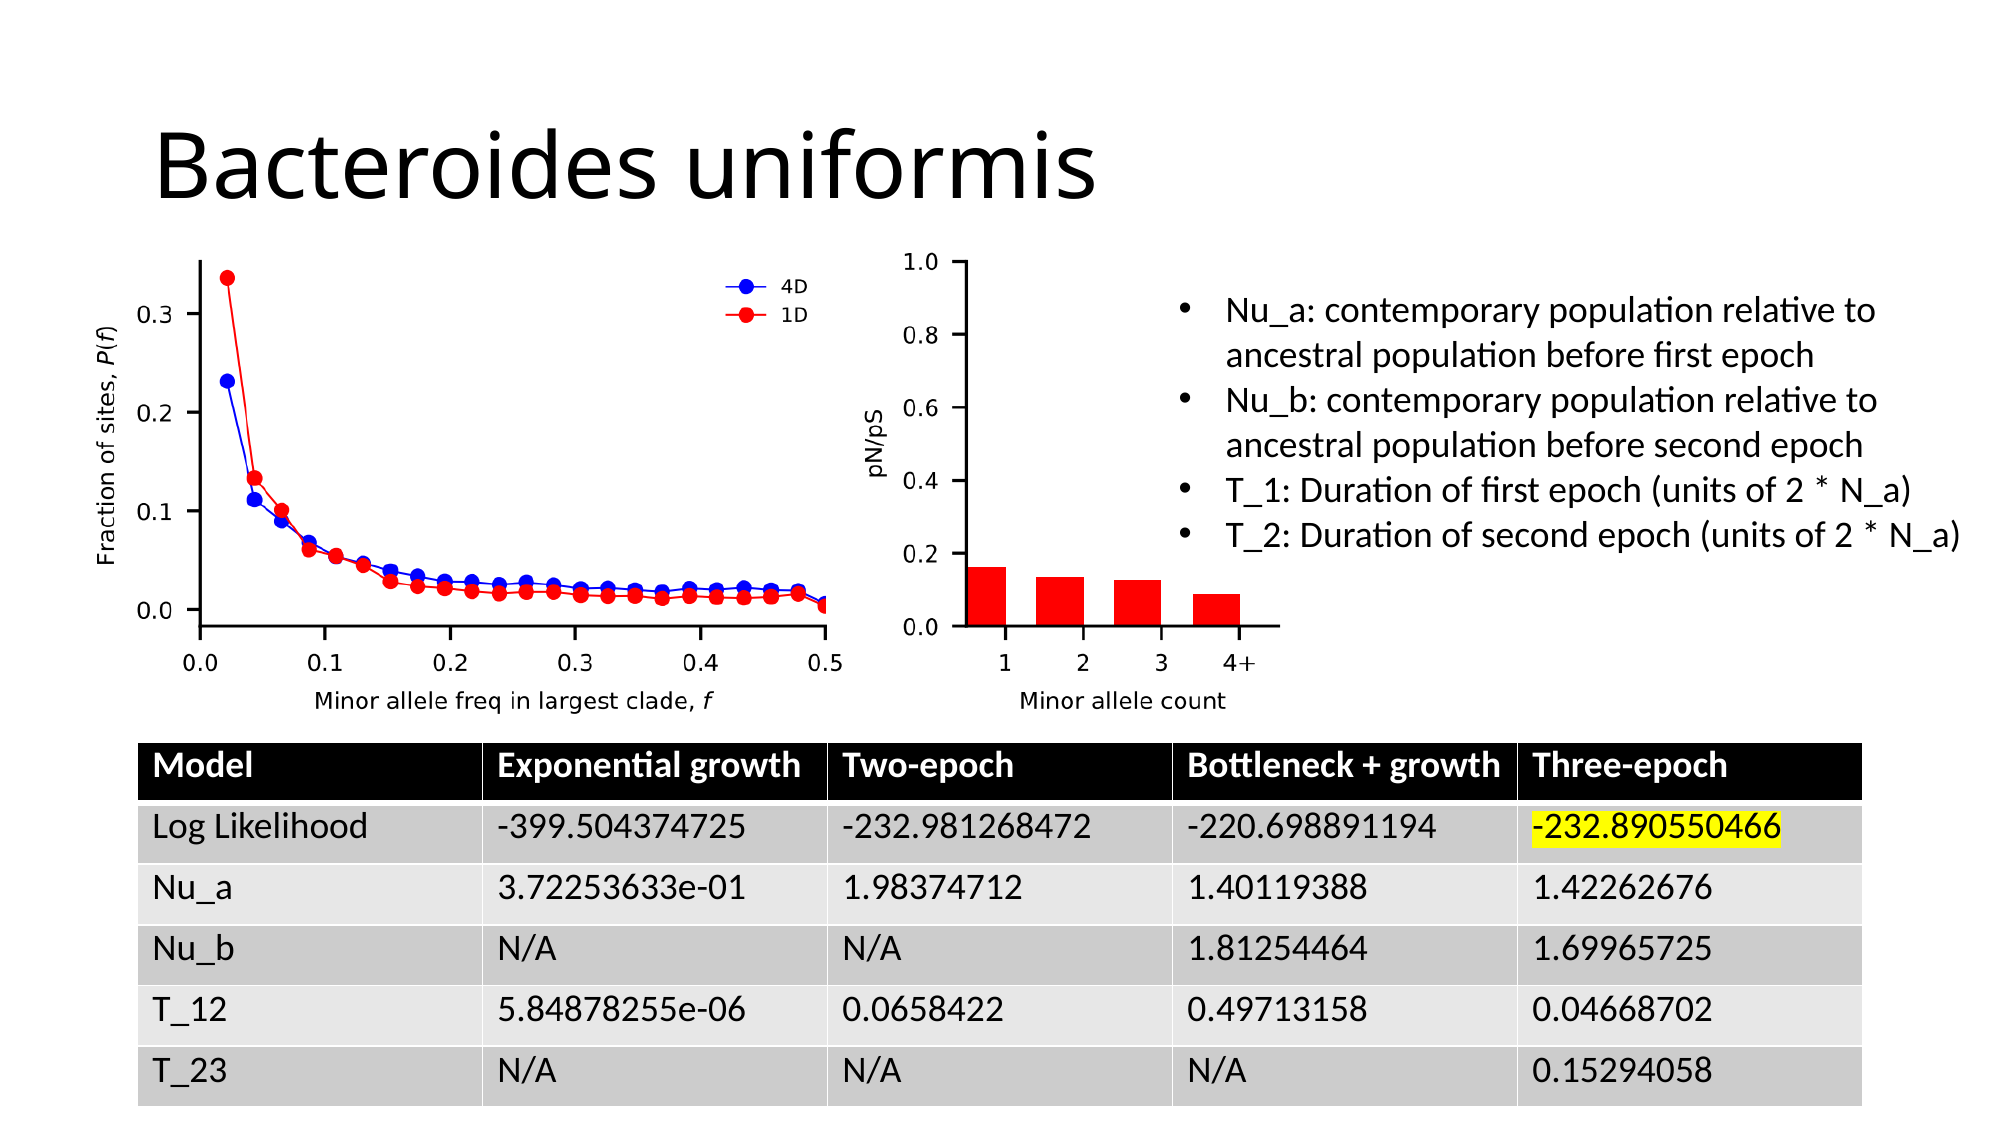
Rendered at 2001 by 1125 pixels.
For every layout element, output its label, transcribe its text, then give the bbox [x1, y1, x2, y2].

table_header Two-epoch [828, 743, 1172, 800]
table_cell 0.49713158 [1173, 986, 1517, 1045]
picture [75, 228, 1313, 743]
table_cell N/A [828, 1047, 1172, 1106]
table_cell 1.40119388 [1173, 865, 1517, 924]
table_cell N/A [483, 1047, 827, 1106]
table_cell 1.81254464 [1173, 926, 1517, 985]
table_header Three-epoch [1518, 743, 1862, 800]
table_cell -220.698891194 [1173, 806, 1517, 863]
table_cell -232.981268472 [828, 806, 1172, 863]
table_cell 0.0658422 [828, 986, 1172, 1045]
table_cell Nu_b [138, 926, 482, 985]
table_header Bottleneck + growth [1173, 743, 1517, 800]
text_box Nu_a: contemporary population relative to ancestral population before first epoch Nu_b: contemporary population relative to ancestral population before second epoch T_1: Duration of first epoch (units of 2 * N_a) T_2: Duration of second epoch (units of 2 * N_a) [1313, 277, 2000, 562]
table_header Model [138, 743, 482, 800]
table_cell N/A [828, 926, 1172, 985]
table_cell 0.04668702 [1518, 986, 1862, 1045]
table_cell 1.98374712 [828, 865, 1172, 924]
table_cell 3.72253633e-01 [483, 865, 827, 924]
table_cell 0.15294058 [1518, 1047, 1862, 1106]
table_cell -399.504374725 [483, 806, 827, 863]
table_cell Log Likelihood [138, 806, 482, 863]
table_cell N/A [483, 926, 827, 985]
table_cell -232.890550466 [1518, 806, 1862, 863]
table_cell N/A [1173, 1047, 1517, 1106]
table_cell 1.42262676 [1518, 865, 1862, 924]
table_cell 5.84878255e-06 [483, 986, 827, 1045]
table_header Exponential growth [483, 743, 827, 800]
table_cell 1.69965725 [1518, 926, 1862, 985]
table_cell Nu_a [138, 865, 482, 924]
title Bacteroides uniformis [137, 59, 1863, 277]
table_cell T_23 [138, 1047, 482, 1106]
table_cell T_12 [138, 986, 482, 1045]
